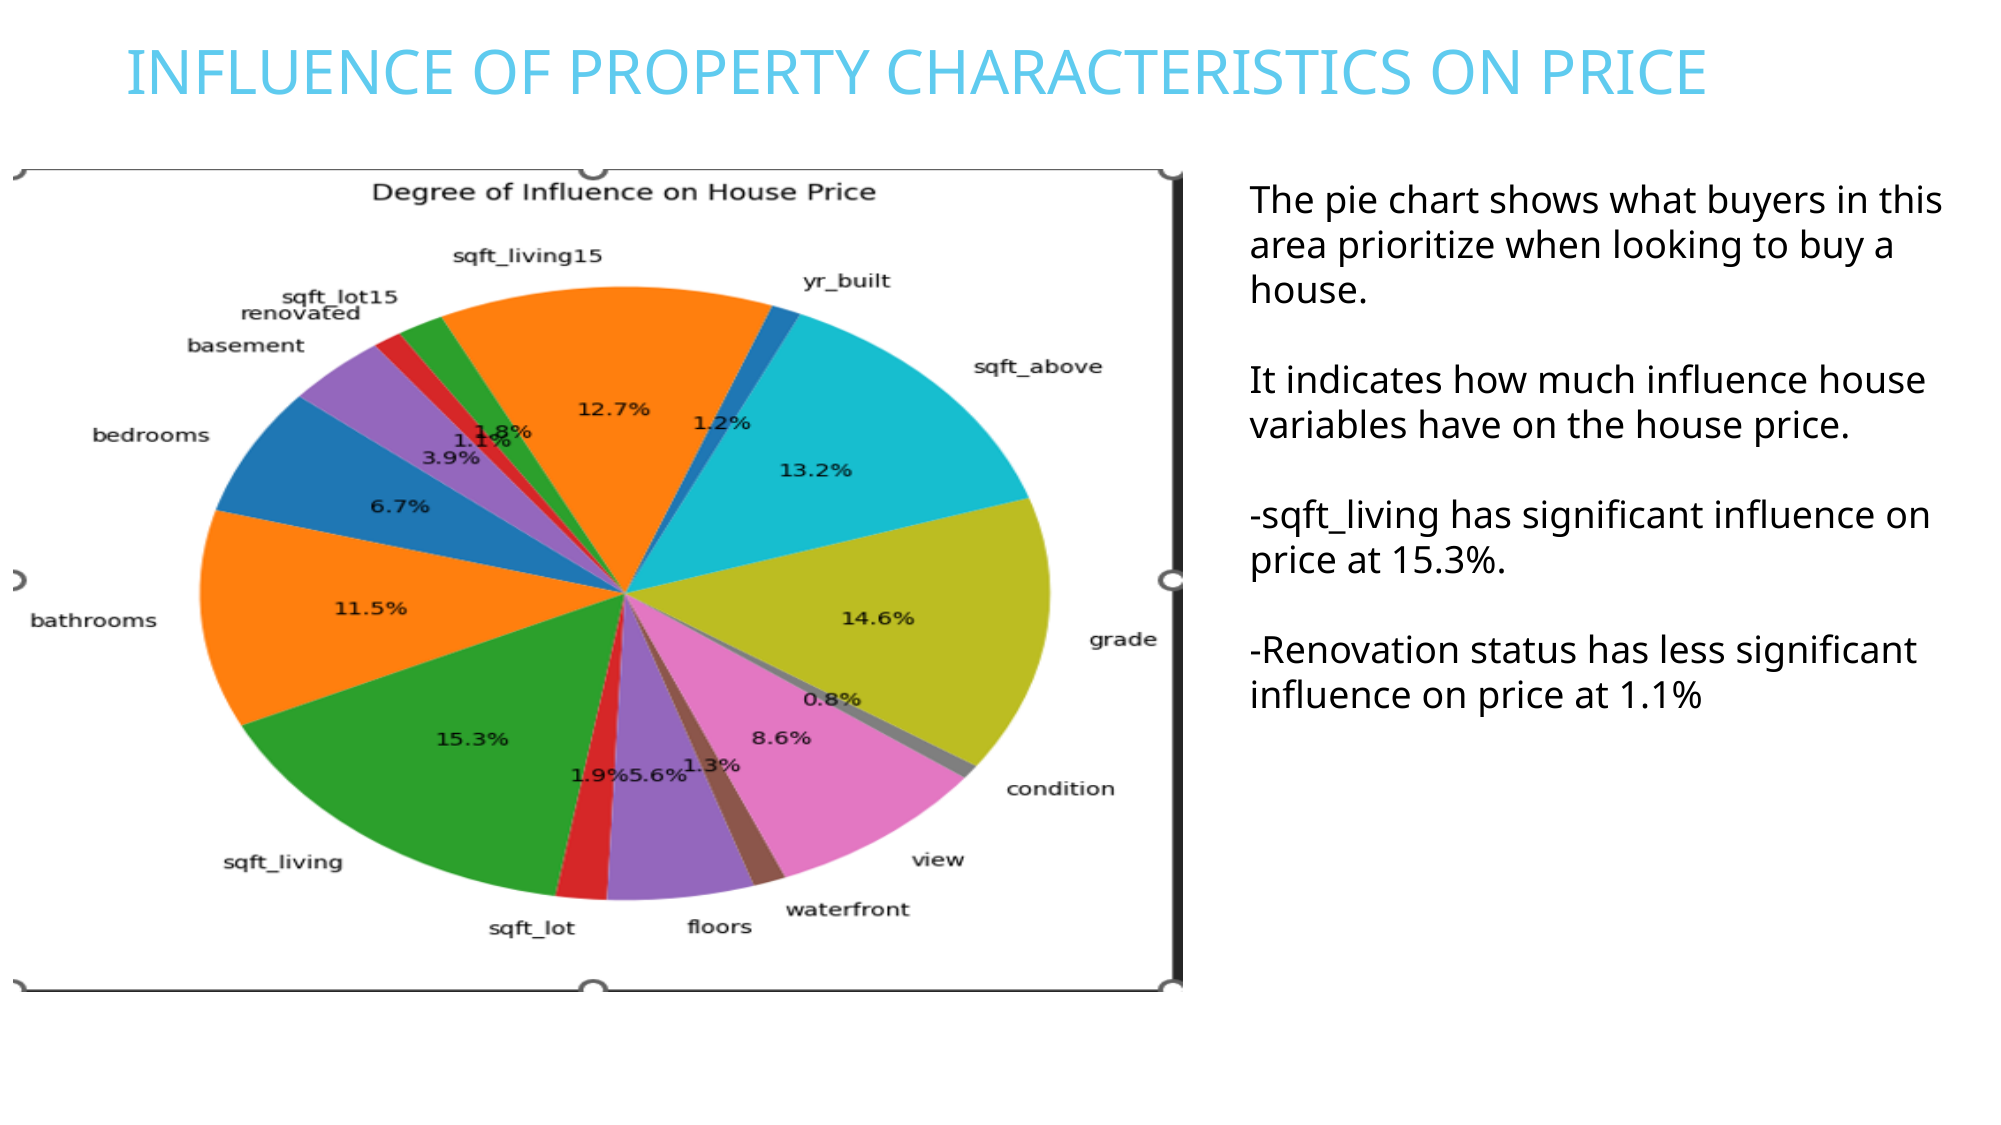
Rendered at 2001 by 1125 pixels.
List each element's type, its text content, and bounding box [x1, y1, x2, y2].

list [13, 168, 1183, 992]
title INFLUENCE OF PROPERTY CHARACTERISTICS ON PRICE [111, 25, 1911, 162]
text_box The pie chart shows what buyers in this area prioritize when looking to buy a house. It indicates how much influence house variables have on the house price. -sqft_living has significant influence on price at 15.3%. -Renovation status has less significant influence on price at 1.1% [1234, 169, 1986, 724]
